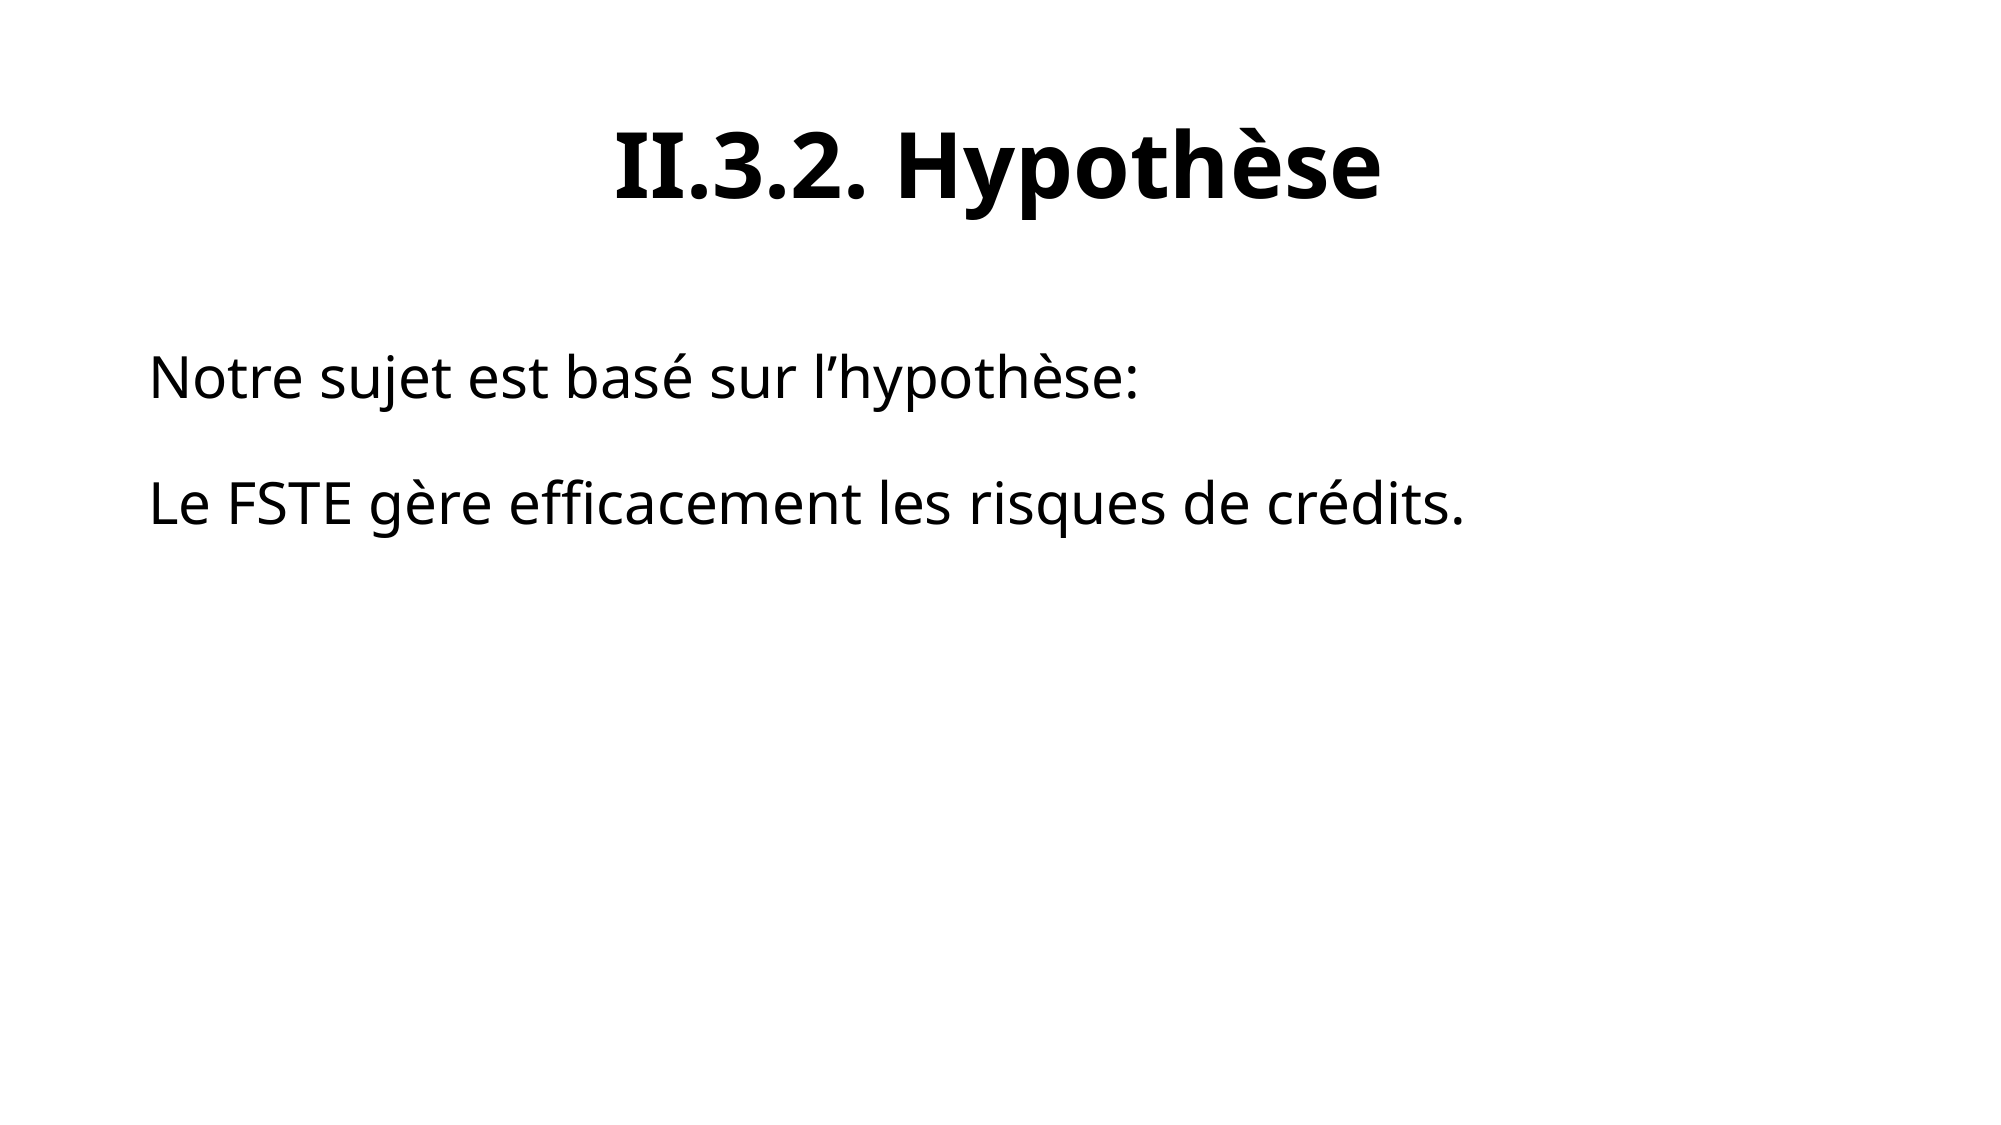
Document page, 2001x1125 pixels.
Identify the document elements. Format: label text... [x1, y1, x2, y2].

list Notre sujet est basé sur l’hypothèse: Le FSTE gère efficacement les risques de crédits. [133, 298, 1858, 559]
title II.3.2. Hypothèse [137, 59, 1863, 278]
